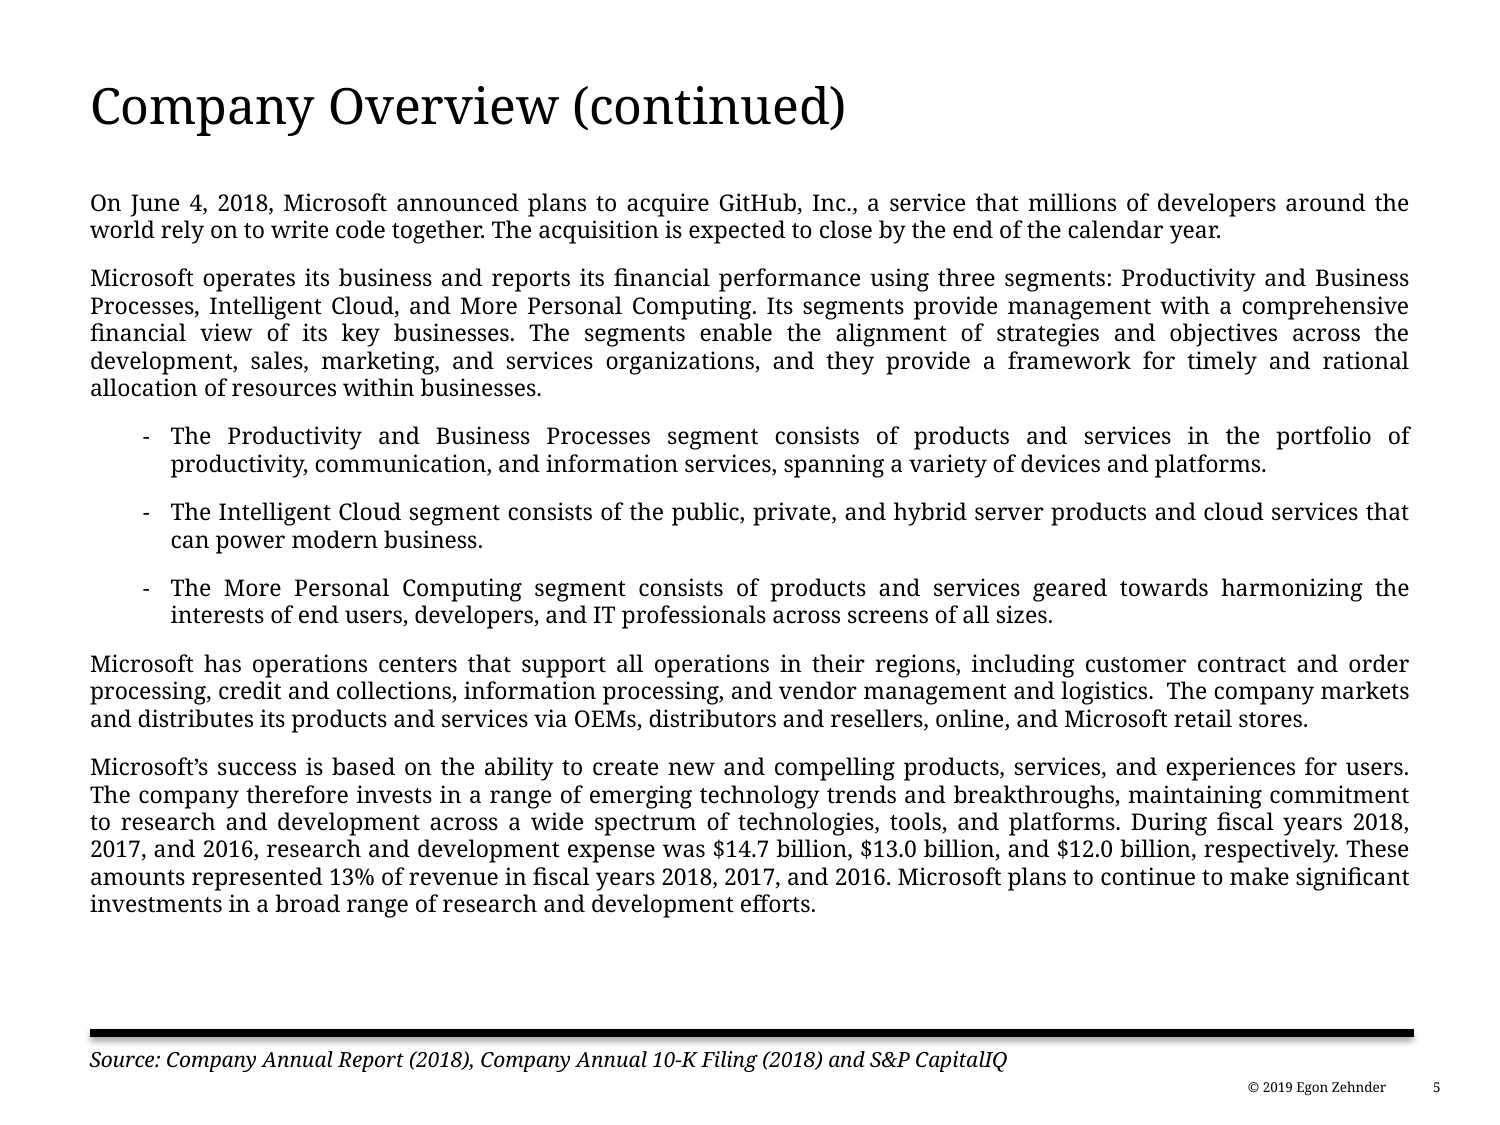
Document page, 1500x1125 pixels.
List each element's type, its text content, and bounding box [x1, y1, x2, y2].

list On June 4, 2018, Microsoft announced plans to acquire GitHub, Inc., a service that millions of developers around the world rely on to write code together. The acquisition is expected to close by the end of the calendar year. Microsoft operates its business and reports its financial performance using three segments: Productivity and Business Processes, Intelligent Cloud, and More Personal Computing. Its segments provide management with a comprehensive financial view of its key businesses. The segments enable the alignment of strategies and objectives across the development, sales, marketing, and services organizations, and they provide a framework for timely and rational allocation of resources within businesses. The Productivity and Business Processes segment consists of products and services in the portfolio of productivity, communication, and information services, spanning a variety of devices and platforms. The Intelligent Cloud segment consists of the public, private, and hybrid server products and cloud services that can power modern business. The More Personal Computing segment consists of products and services geared towards harmonizing the interests of end users, developers, and IT professionals across screens of all sizes. Microsoft has operations centers that support all operations in their regions, including customer contract and order processing, credit and collections, information processing, and vendor management and logistics. The company markets and distributes its products and services via OEMs, distributors and resellers, online, and Microsoft retail stores. Microsoft’s success is based on the ability to create new and compelling products, services, and experiences for users. The company therefore invests in a range of emerging technology trends and breakthroughs, maintaining commitment to research and development across a wide spectrum of technologies, tools, and platforms. During fiscal years 2018, 2017, and 2016, research and development expense was $14.7 billion, $13.0 billion, and $12.0 billion, respectively. These amounts represented 13% of revenue in fiscal years 2018, 2017, and 2016. Microsoft plans to continue to make significant investments in a broad range of research and development efforts. [90, 188, 1412, 996]
title Company Overview (continued) [90, 74, 1414, 142]
text_box Source: Company Annual Report (2018), Company Annual 10-K Filing (2018) and S&P CapitalIQ [89, 1039, 1360, 1080]
